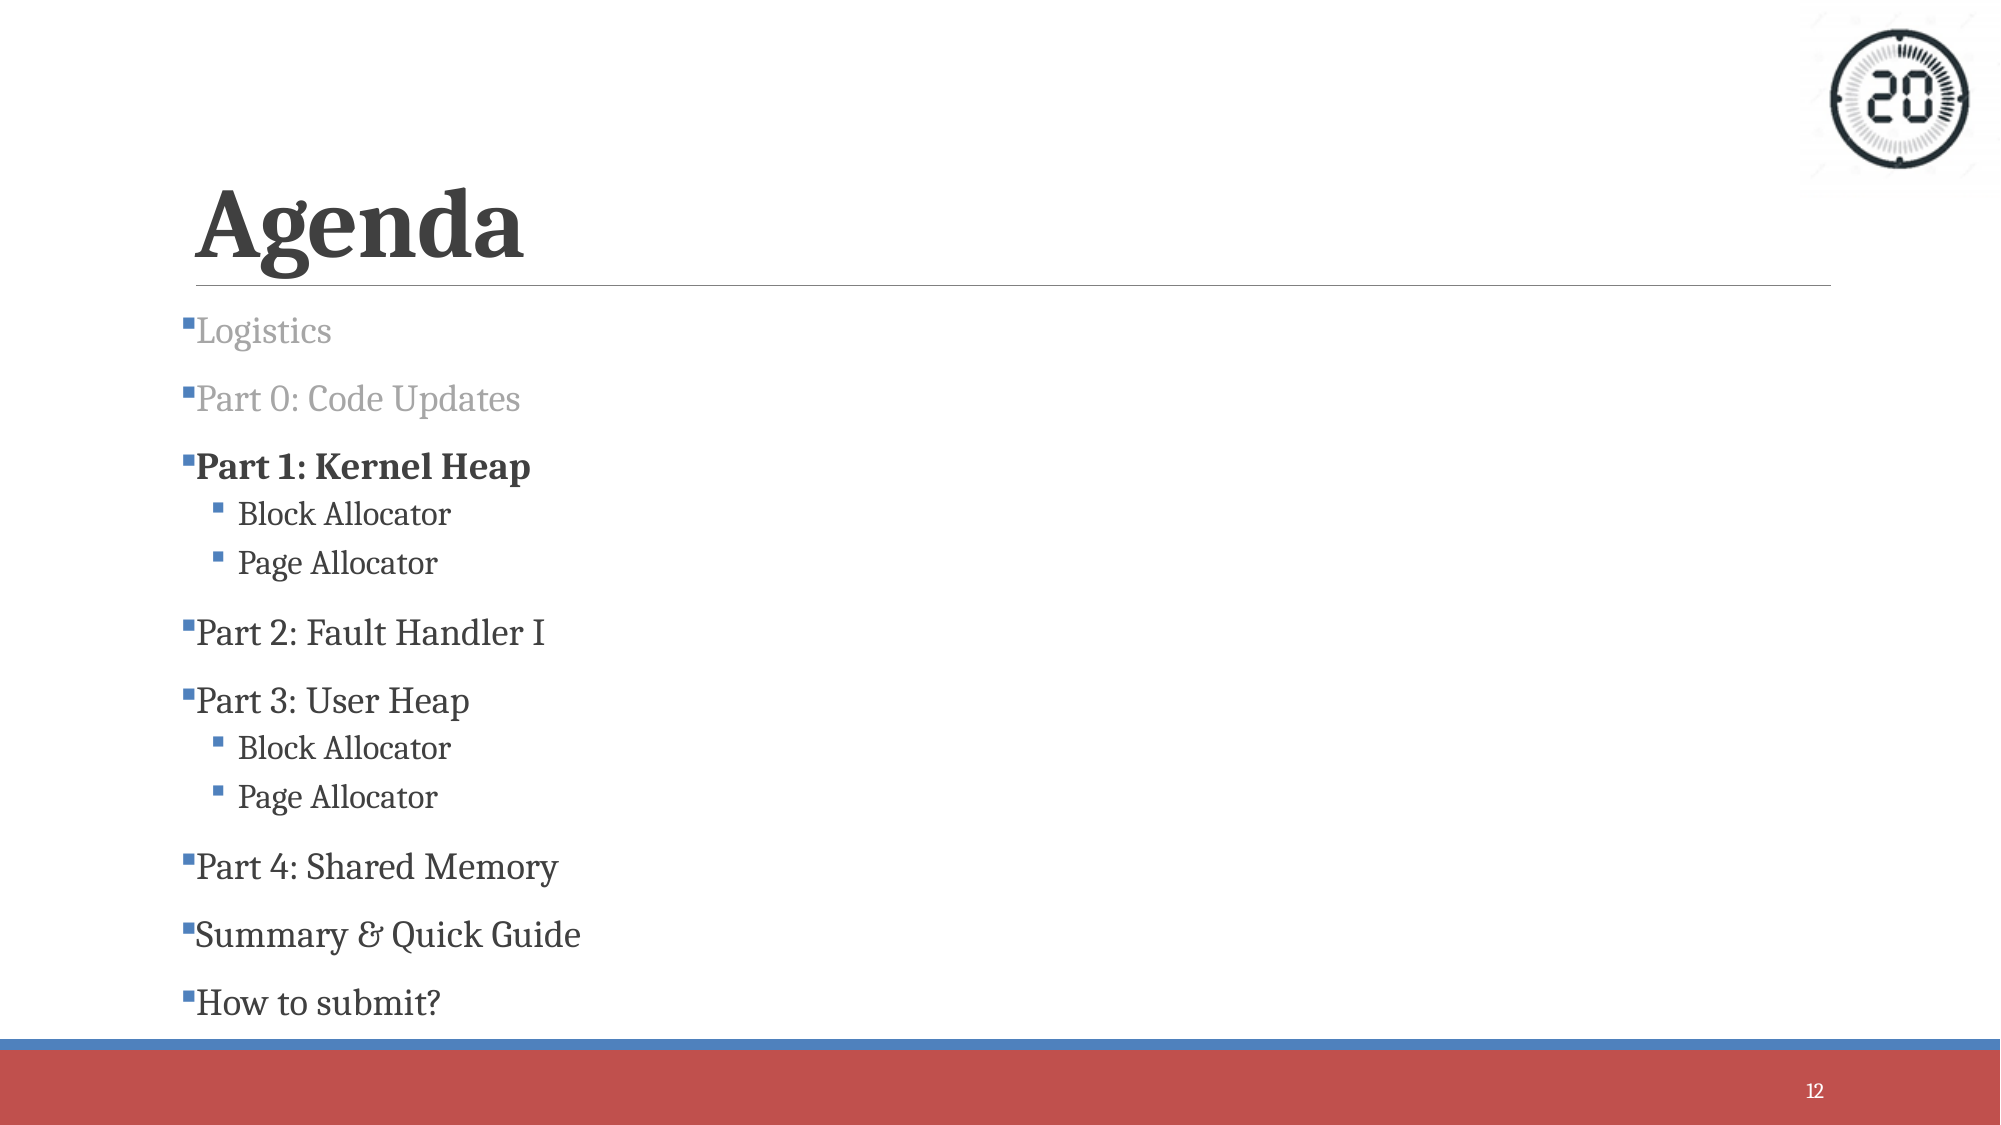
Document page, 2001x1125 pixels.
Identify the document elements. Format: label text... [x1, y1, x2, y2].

list Logistics Part 0: Code Updates Part 1: Kernel Heap Block Allocator Page Allocator Part 2: Fault Handler I Part 3: User Heap Block Allocator Page Allocator Part 4: Shared Memory Summary & Quick Guide How to submit? [180, 302, 1830, 1040]
picture [1799, 0, 2000, 199]
slide_number 12 [1624, 1059, 1840, 1120]
title Agenda [180, 47, 1830, 285]
